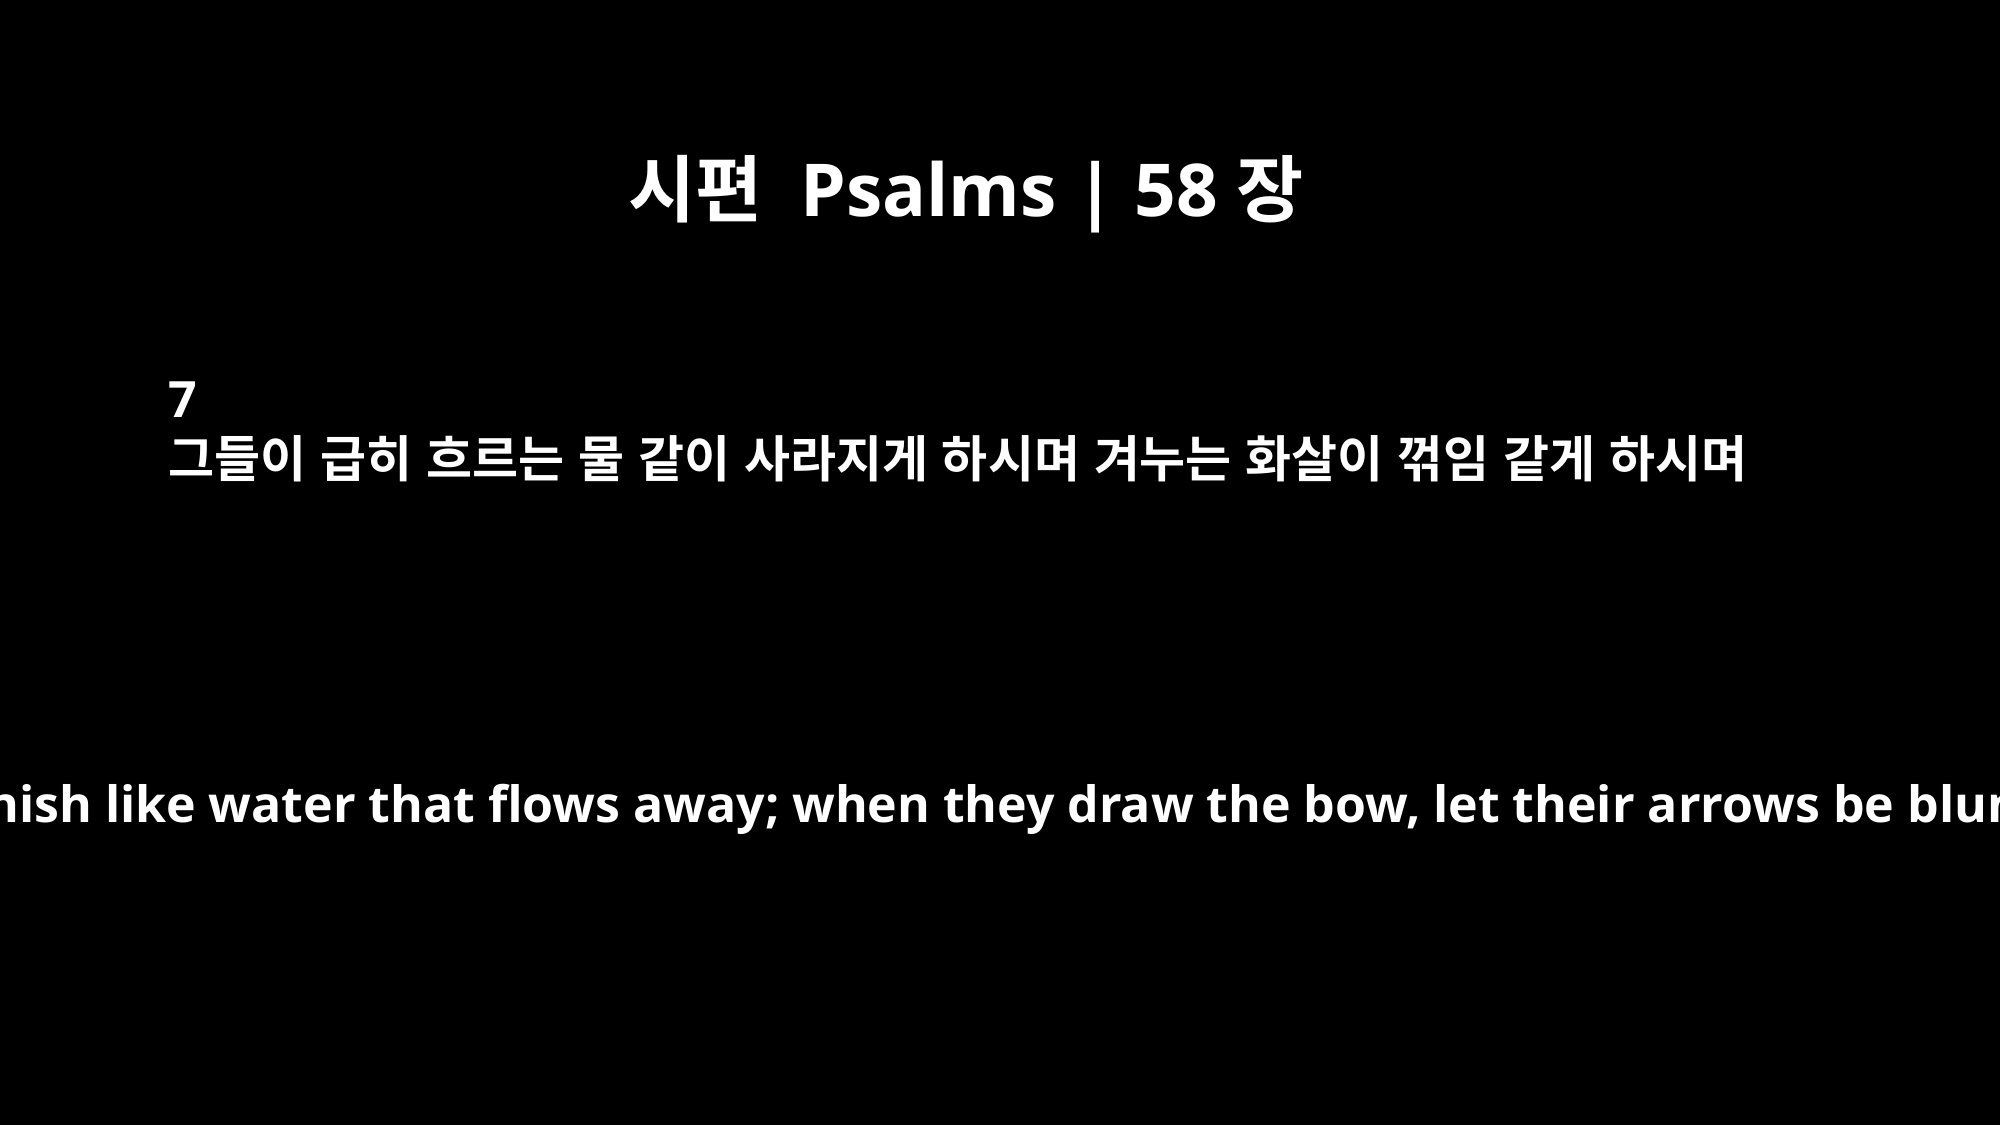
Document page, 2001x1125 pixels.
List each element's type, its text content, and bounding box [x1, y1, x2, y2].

text_box 7 그들이 급히 흐르는 물 같이 사라지게 하시며 겨누는 화살이 꺾임 같게 하시며 [153, 359, 1764, 495]
text_box 시편 Psalms | 58장 [613, 136, 1319, 239]
text_box Let them vanish like water that flows away; when they draw the bow, let their arrows be blunted. [0, 764, 2000, 840]
